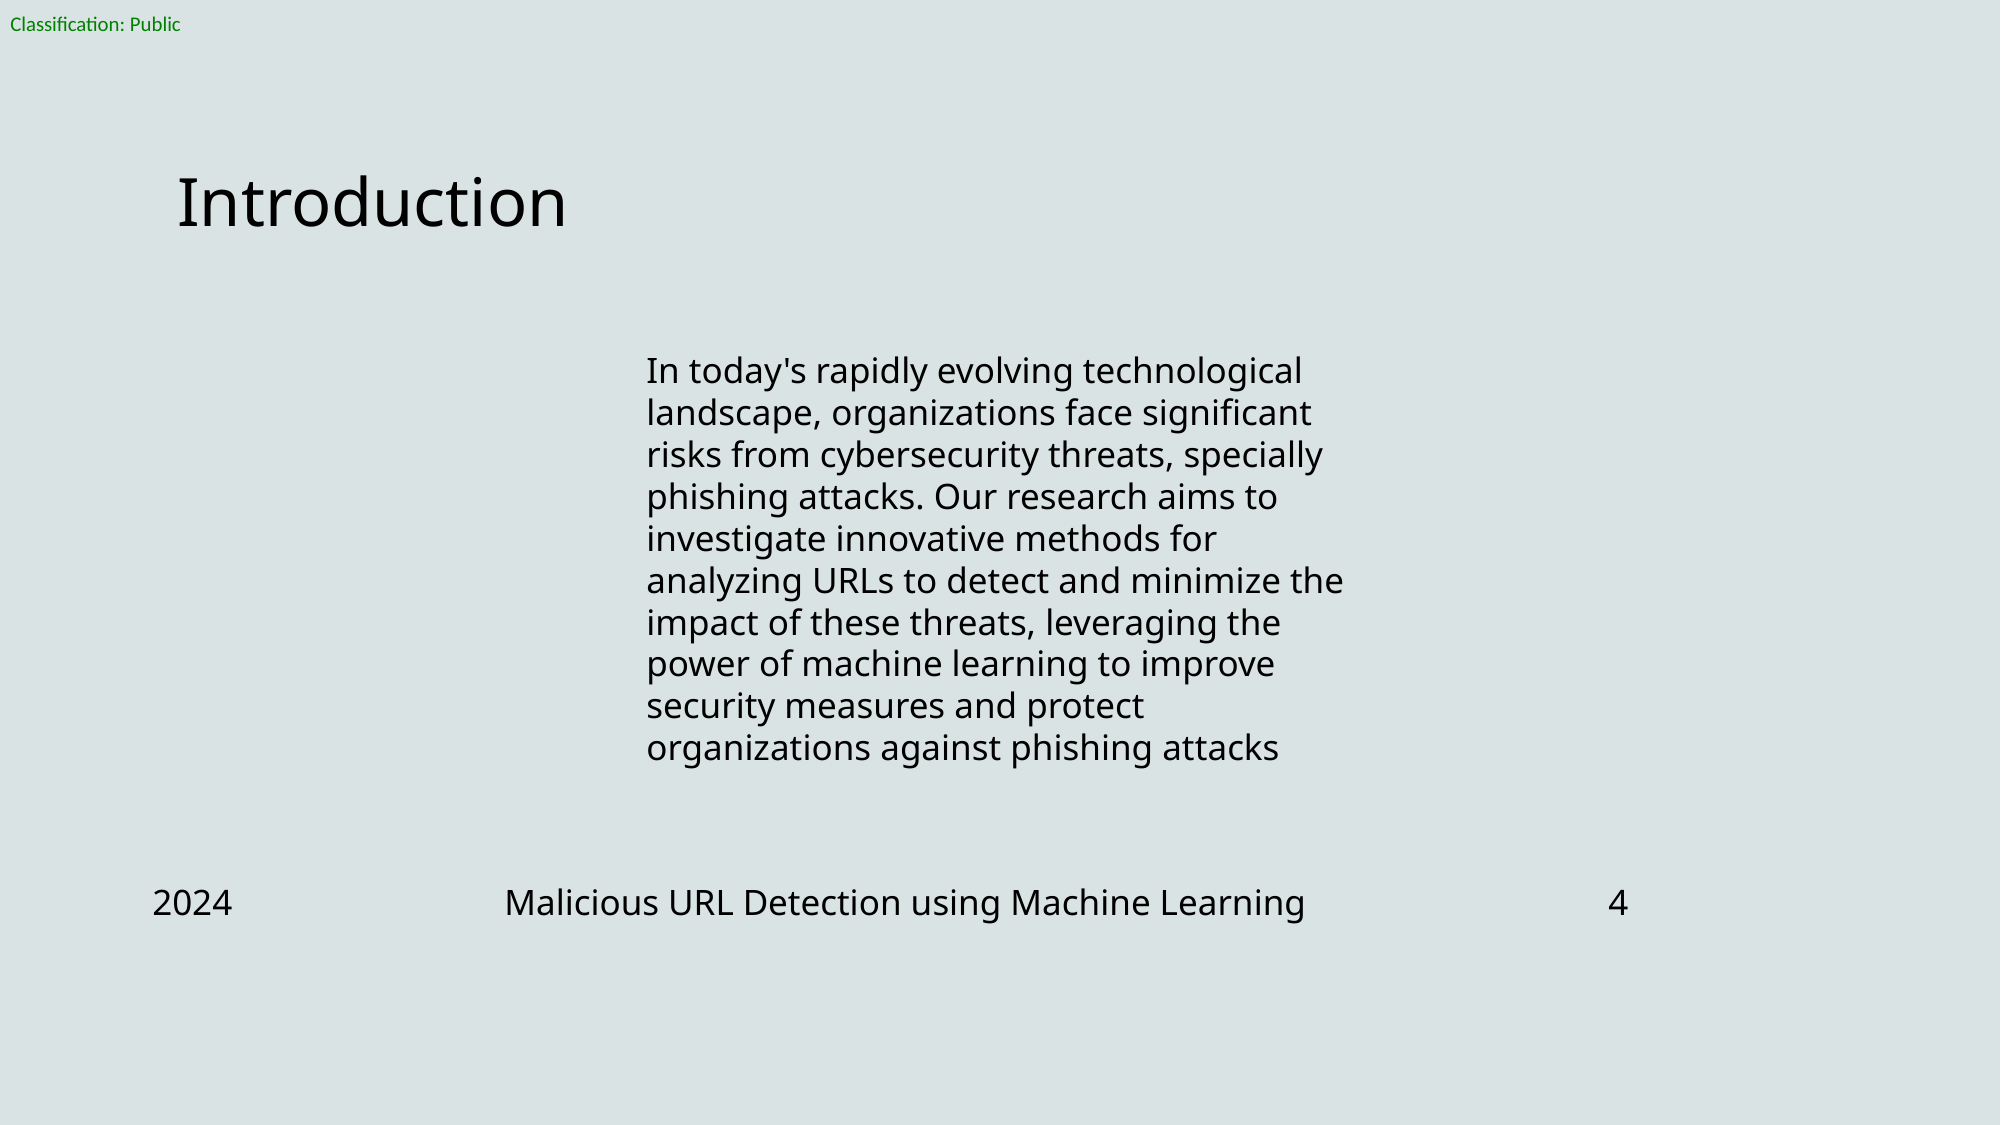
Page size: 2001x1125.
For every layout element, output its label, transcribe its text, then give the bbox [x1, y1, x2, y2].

text_box 2024 [137, 873, 407, 944]
text_box Malicious URL Detection using Machine Learning [489, 873, 1511, 944]
text_box 4 [1593, 873, 1863, 944]
text_box In today's rapidly evolving technological landscape, organizations face significant risks from cybersecurity threats, specially phishing attacks. Our research aims to investigate innovative methods for analyzing URLs to detect and minimize the impact of these threats, leveraging the power of machine learning to improve security measures and protect organizations against phishing attacks [631, 341, 1368, 781]
title Introduction [162, 64, 1838, 248]
